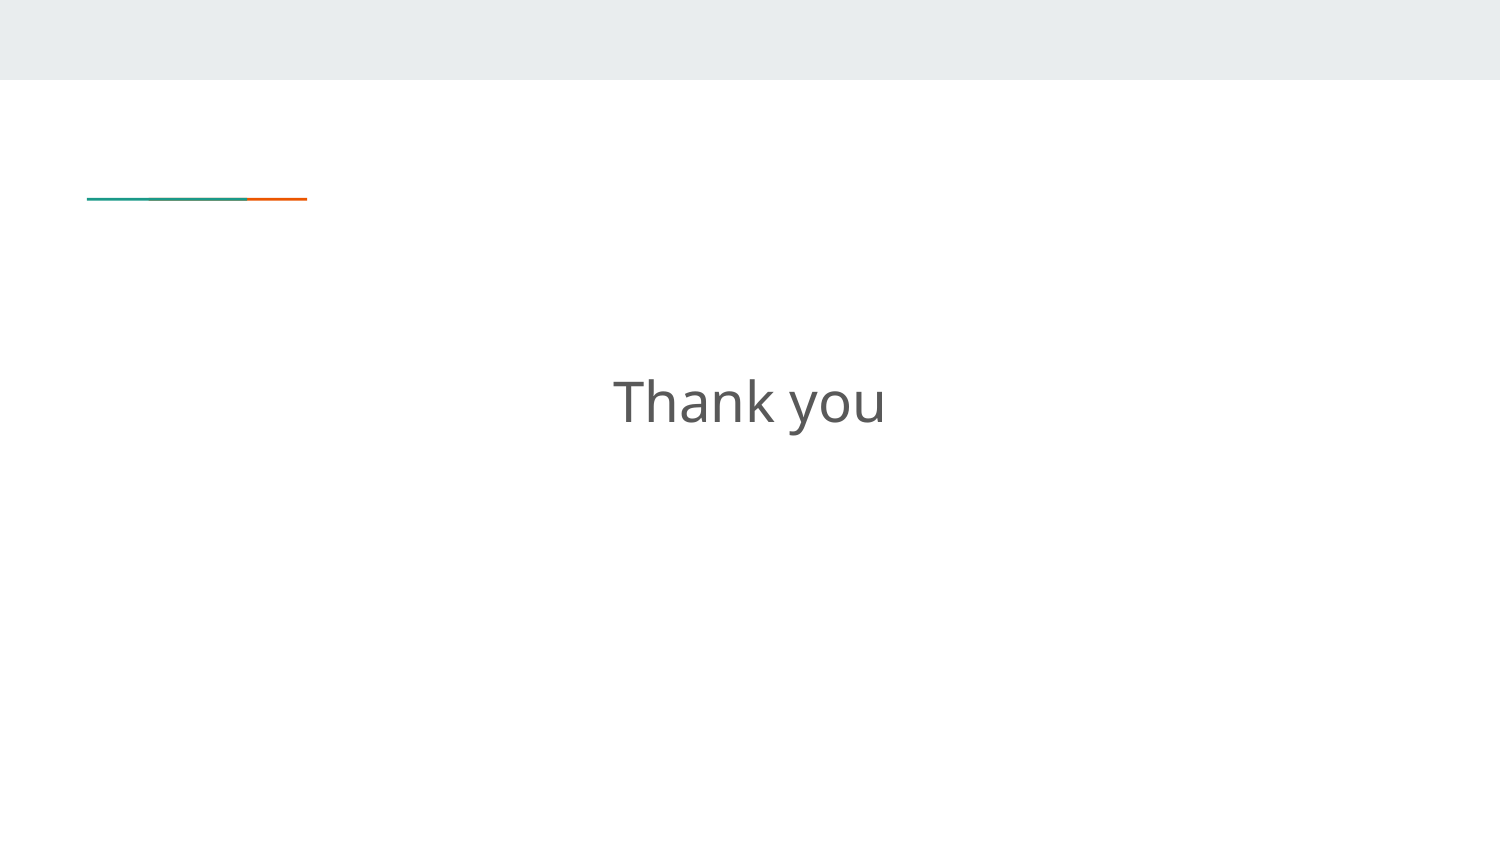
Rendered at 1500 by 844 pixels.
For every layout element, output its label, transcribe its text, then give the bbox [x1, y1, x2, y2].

list Thank you [119, 341, 1381, 534]
